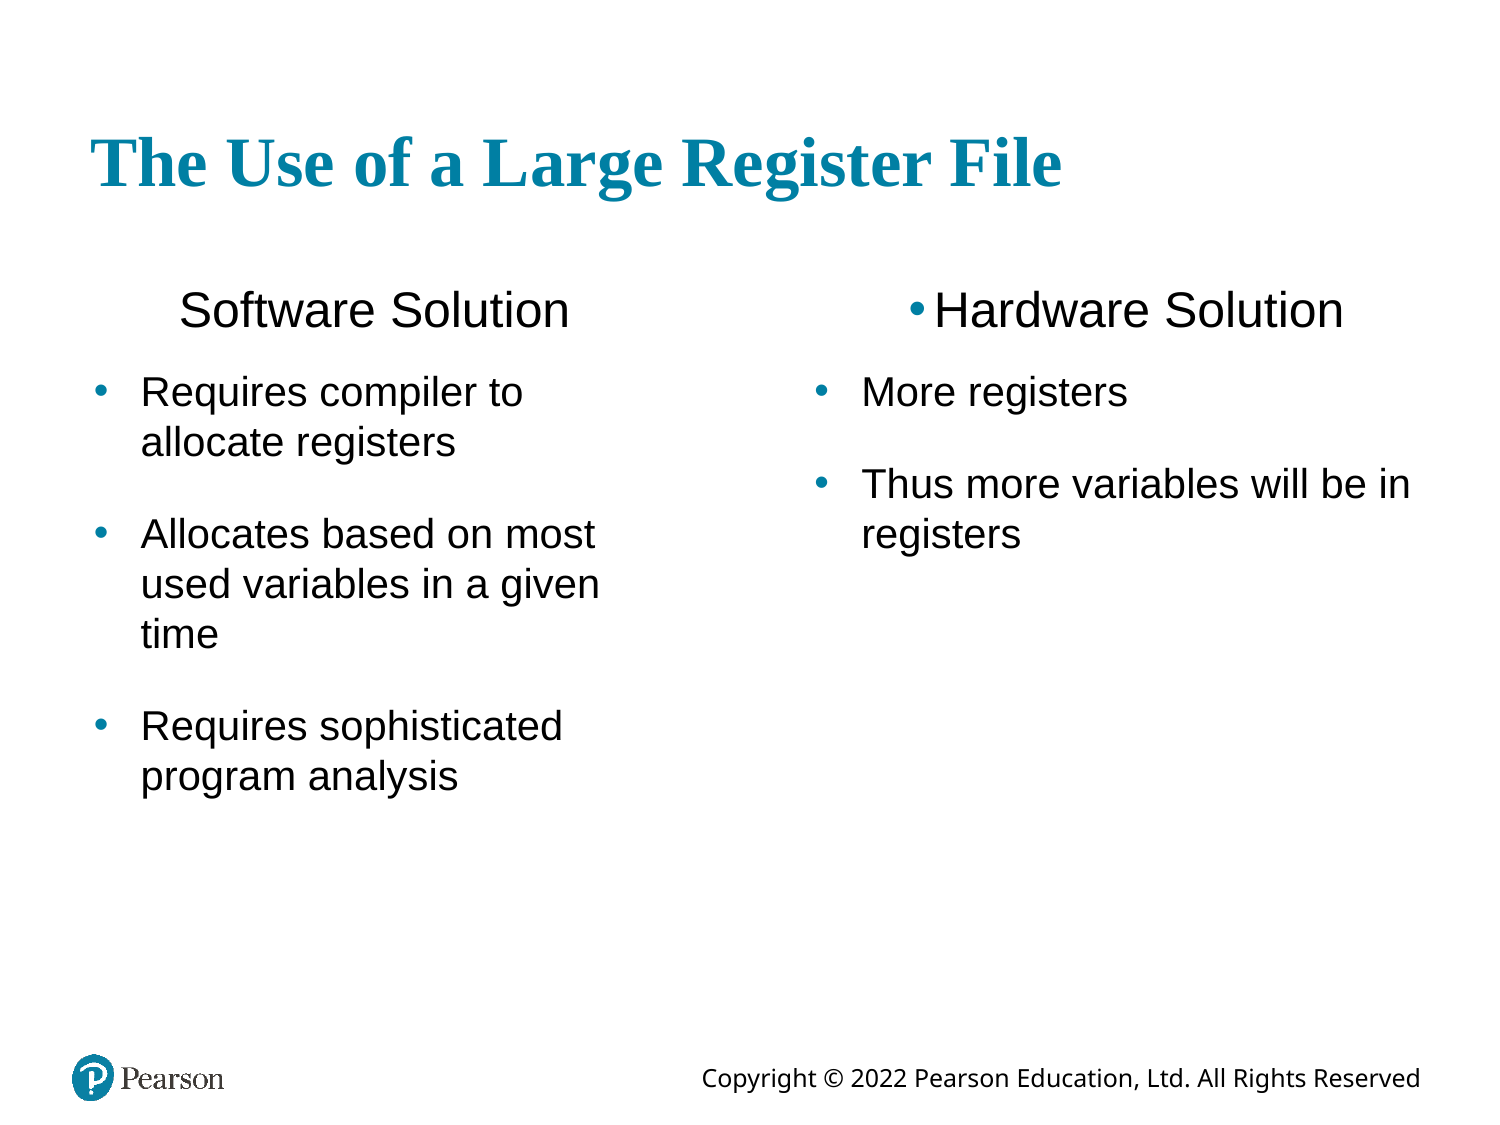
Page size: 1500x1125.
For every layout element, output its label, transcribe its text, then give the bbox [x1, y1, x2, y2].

picture [81, 1063, 106, 1088]
picture [99, 1054, 224, 1101]
list More registers Thus more variables will be in registers [761, 349, 1446, 918]
list Hardware Solution [872, 262, 1365, 349]
title The Use of a Large Register File [75, 35, 1425, 216]
picture [72, 1054, 88, 1070]
list Requires compiler to allocate registers Allocates based on most used variables in a given time Requires sophisticated program analysis [41, 349, 642, 918]
list Software Solution [54, 262, 1446, 1005]
picture [72, 1088, 82, 1101]
